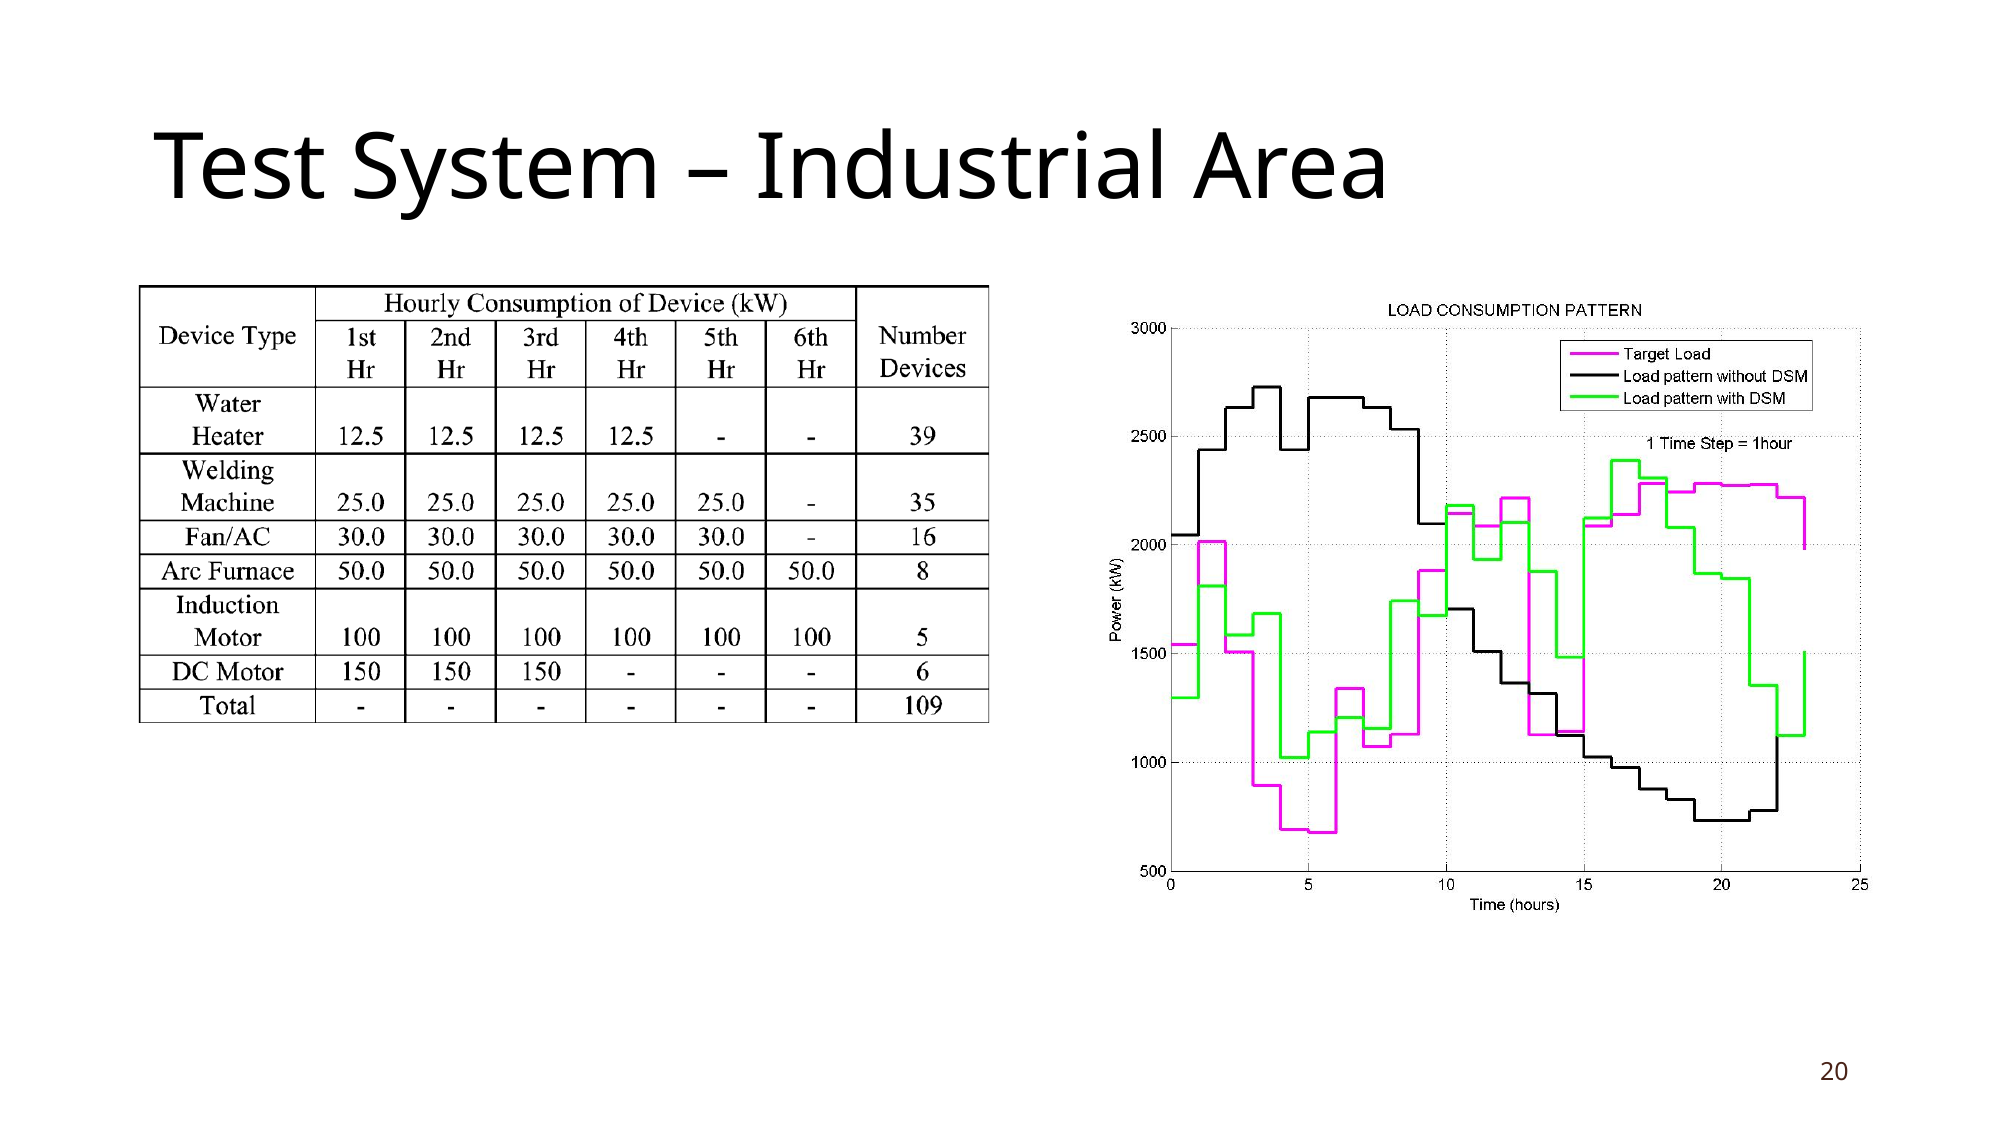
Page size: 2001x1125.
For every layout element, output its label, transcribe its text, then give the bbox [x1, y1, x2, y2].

picture [138, 285, 990, 723]
slide_number 20 [1413, 1042, 1864, 1103]
picture [1055, 277, 1944, 944]
title Test System – Industrial Area [138, 60, 1864, 278]
